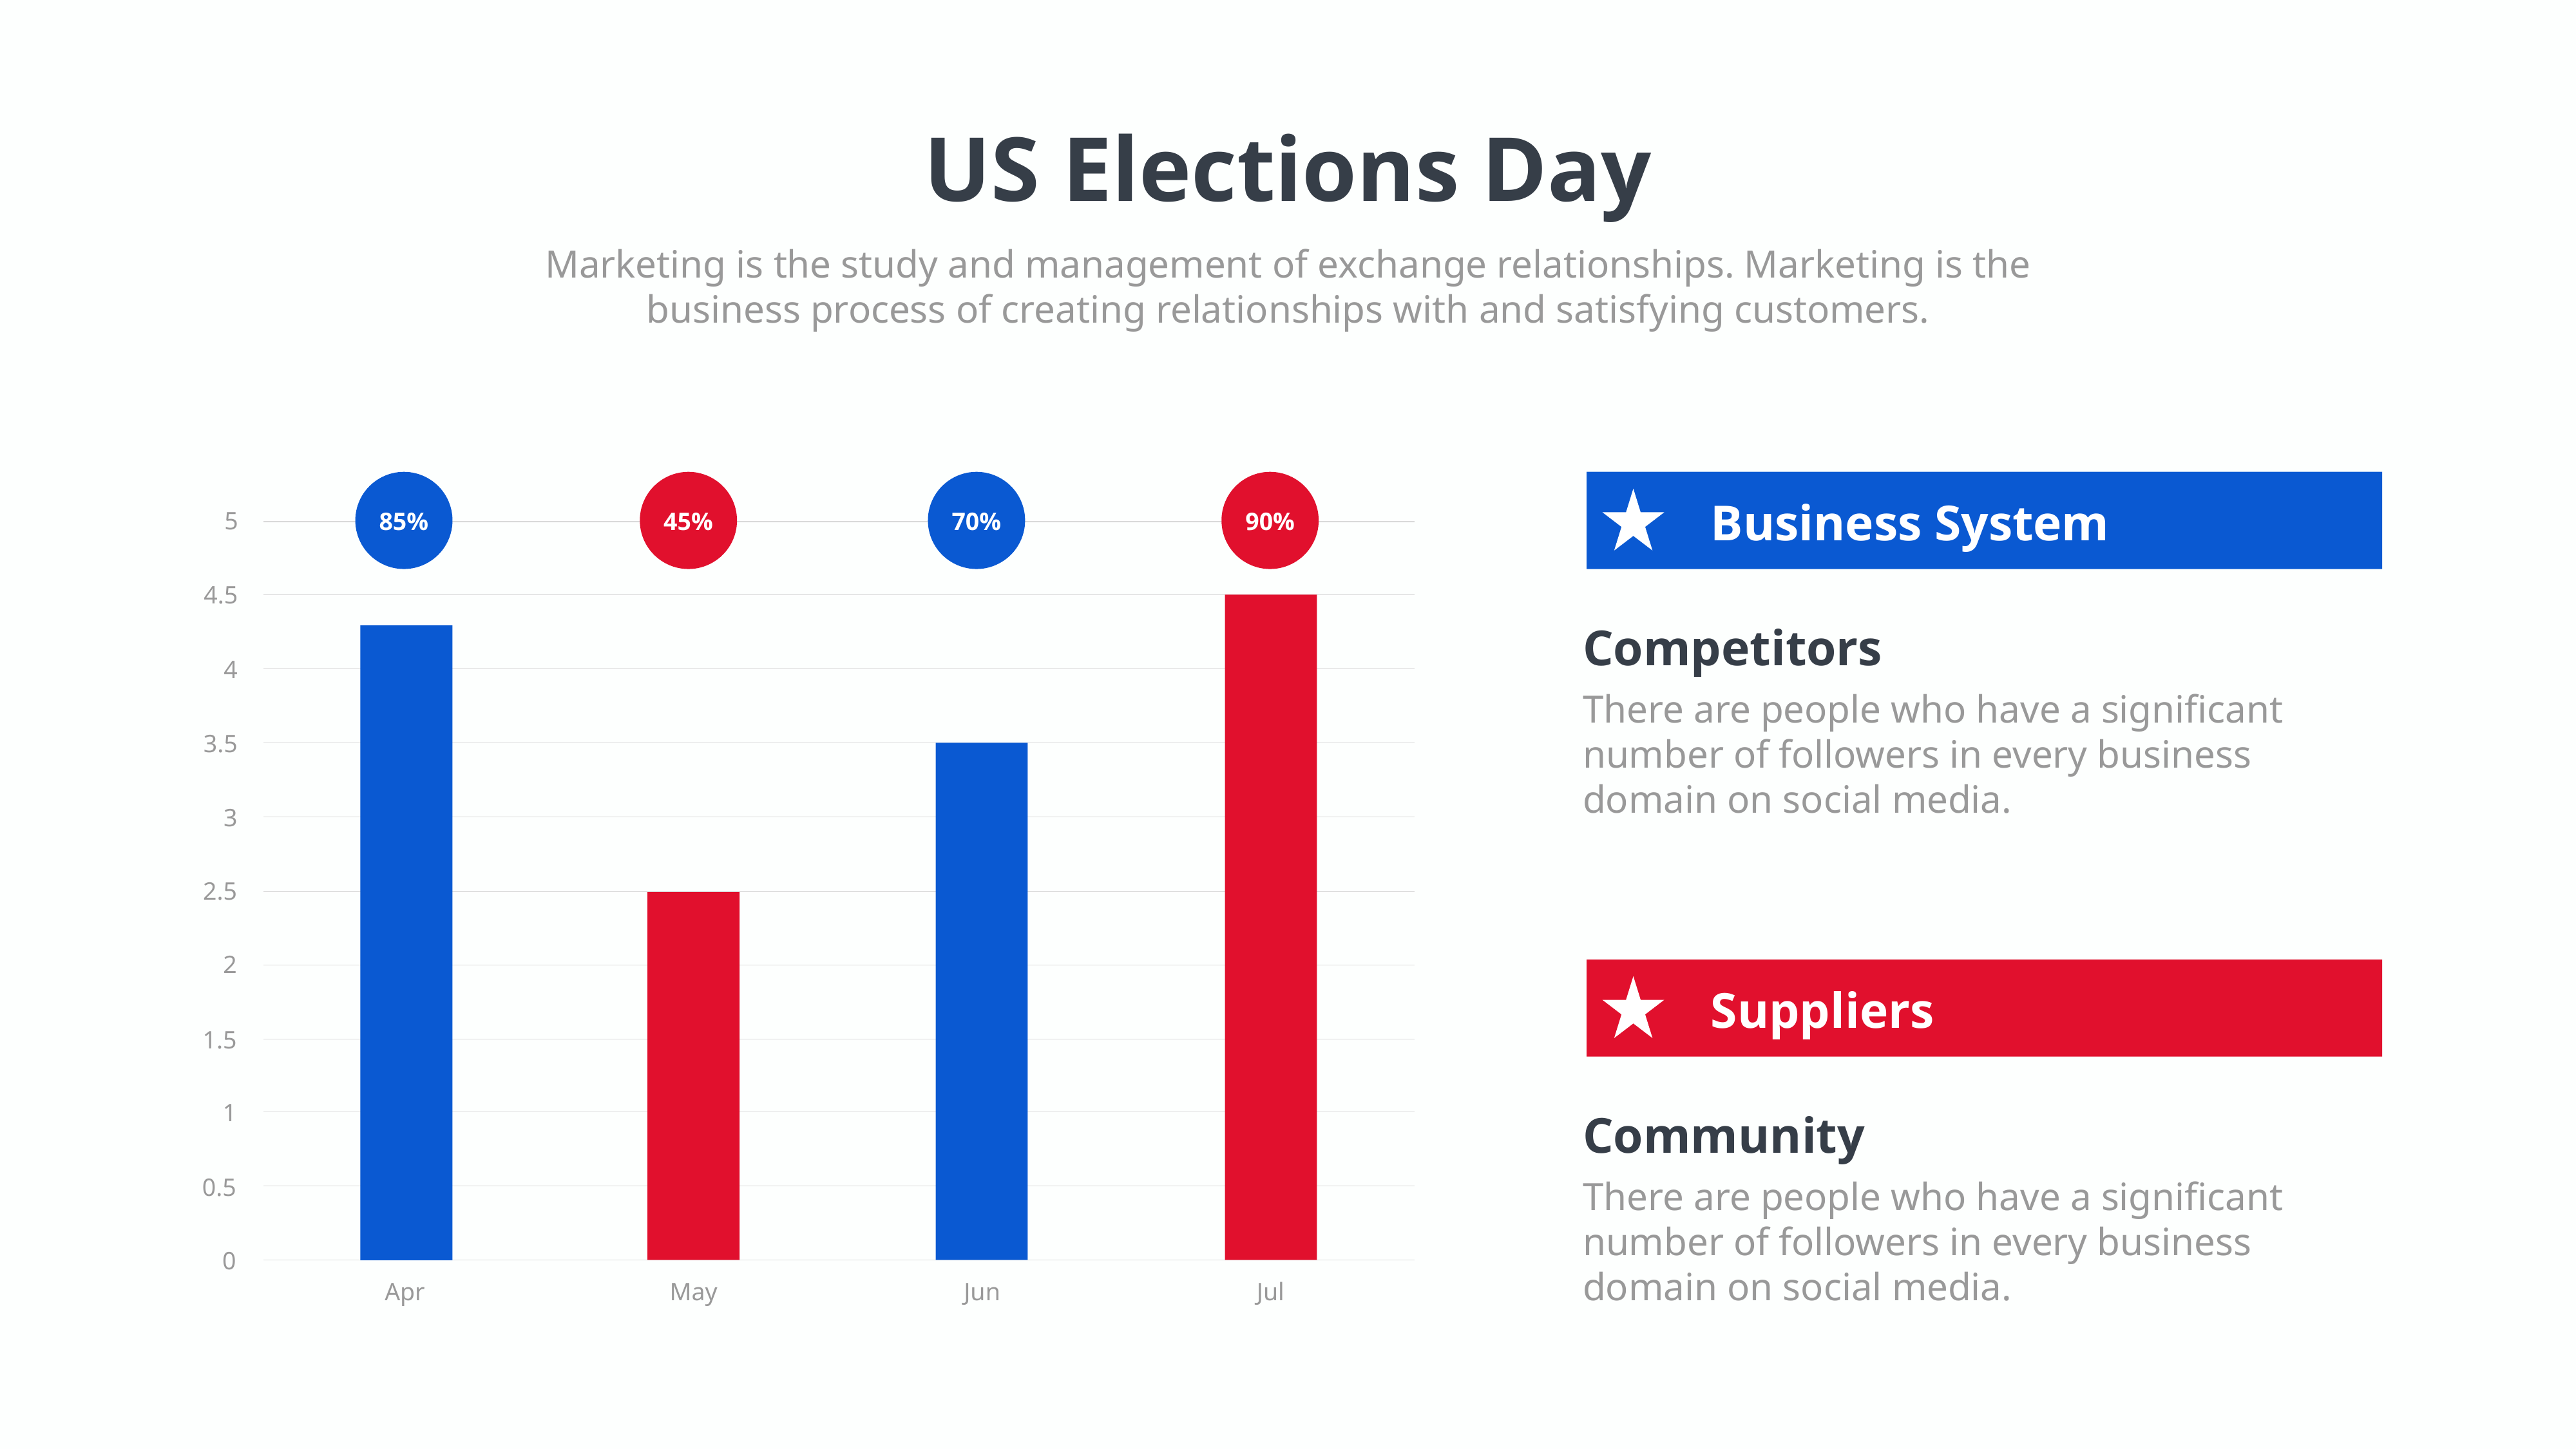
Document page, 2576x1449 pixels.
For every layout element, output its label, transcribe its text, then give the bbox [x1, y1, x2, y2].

text_box [1225, 743, 1317, 817]
text_box Jun [949, 1271, 1015, 1311]
text_box 3 [182, 797, 247, 837]
text_box 45% [639, 522, 738, 570]
text_box 0 [181, 1240, 246, 1279]
text_box 1.5 [182, 1019, 247, 1059]
text_box 70% [927, 522, 1026, 570]
text_box 5 [183, 500, 248, 540]
text_box [1225, 595, 1317, 668]
text_box 4.5 [183, 575, 248, 614]
text_box [359, 625, 453, 668]
text_box [935, 817, 1029, 891]
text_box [1573, 959, 2383, 1315]
text_box [935, 965, 1029, 1039]
text_box [935, 743, 1029, 817]
text_box 70% [927, 471, 1026, 521]
text_box [1225, 1039, 1317, 1112]
text_box [647, 1039, 740, 1112]
text_box [1225, 817, 1317, 891]
text_box 90% [1221, 471, 1320, 521]
text_box [359, 669, 453, 743]
text_box [359, 743, 453, 817]
text_box [359, 1039, 453, 1112]
text_box 45% [639, 471, 738, 521]
text_box [935, 1112, 1029, 1186]
text_box [647, 1112, 740, 1186]
text_box [359, 1112, 453, 1186]
text_box Apr [372, 1271, 437, 1311]
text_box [528, 108, 2048, 336]
text_box [647, 965, 740, 1039]
text_box [935, 893, 1029, 965]
text_box Jul [1238, 1271, 1303, 1311]
text_box [647, 1186, 740, 1260]
text_box [935, 1186, 1029, 1260]
text_box [359, 893, 453, 965]
text_box 4 [183, 649, 247, 688]
text_box 2.5 [182, 871, 247, 910]
text_box [359, 1186, 453, 1260]
text_box 85% [354, 522, 453, 570]
text_box [359, 817, 453, 891]
text_box 90% [1221, 522, 1320, 570]
text_box May [653, 1271, 734, 1311]
text_box 0.5 [182, 1167, 246, 1206]
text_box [1573, 471, 2383, 828]
text_box [1225, 669, 1317, 743]
text_box 3.5 [182, 723, 247, 762]
text_box [1225, 893, 1317, 965]
text_box [359, 965, 453, 1039]
text_box 85% [354, 471, 453, 521]
text_box [1225, 1186, 1317, 1260]
text_box [1225, 965, 1317, 1039]
text_box 1 [182, 1093, 246, 1132]
text_box [647, 893, 740, 965]
text_box [935, 1039, 1029, 1112]
text_box 2 [182, 944, 247, 983]
text_box [1225, 1112, 1317, 1186]
